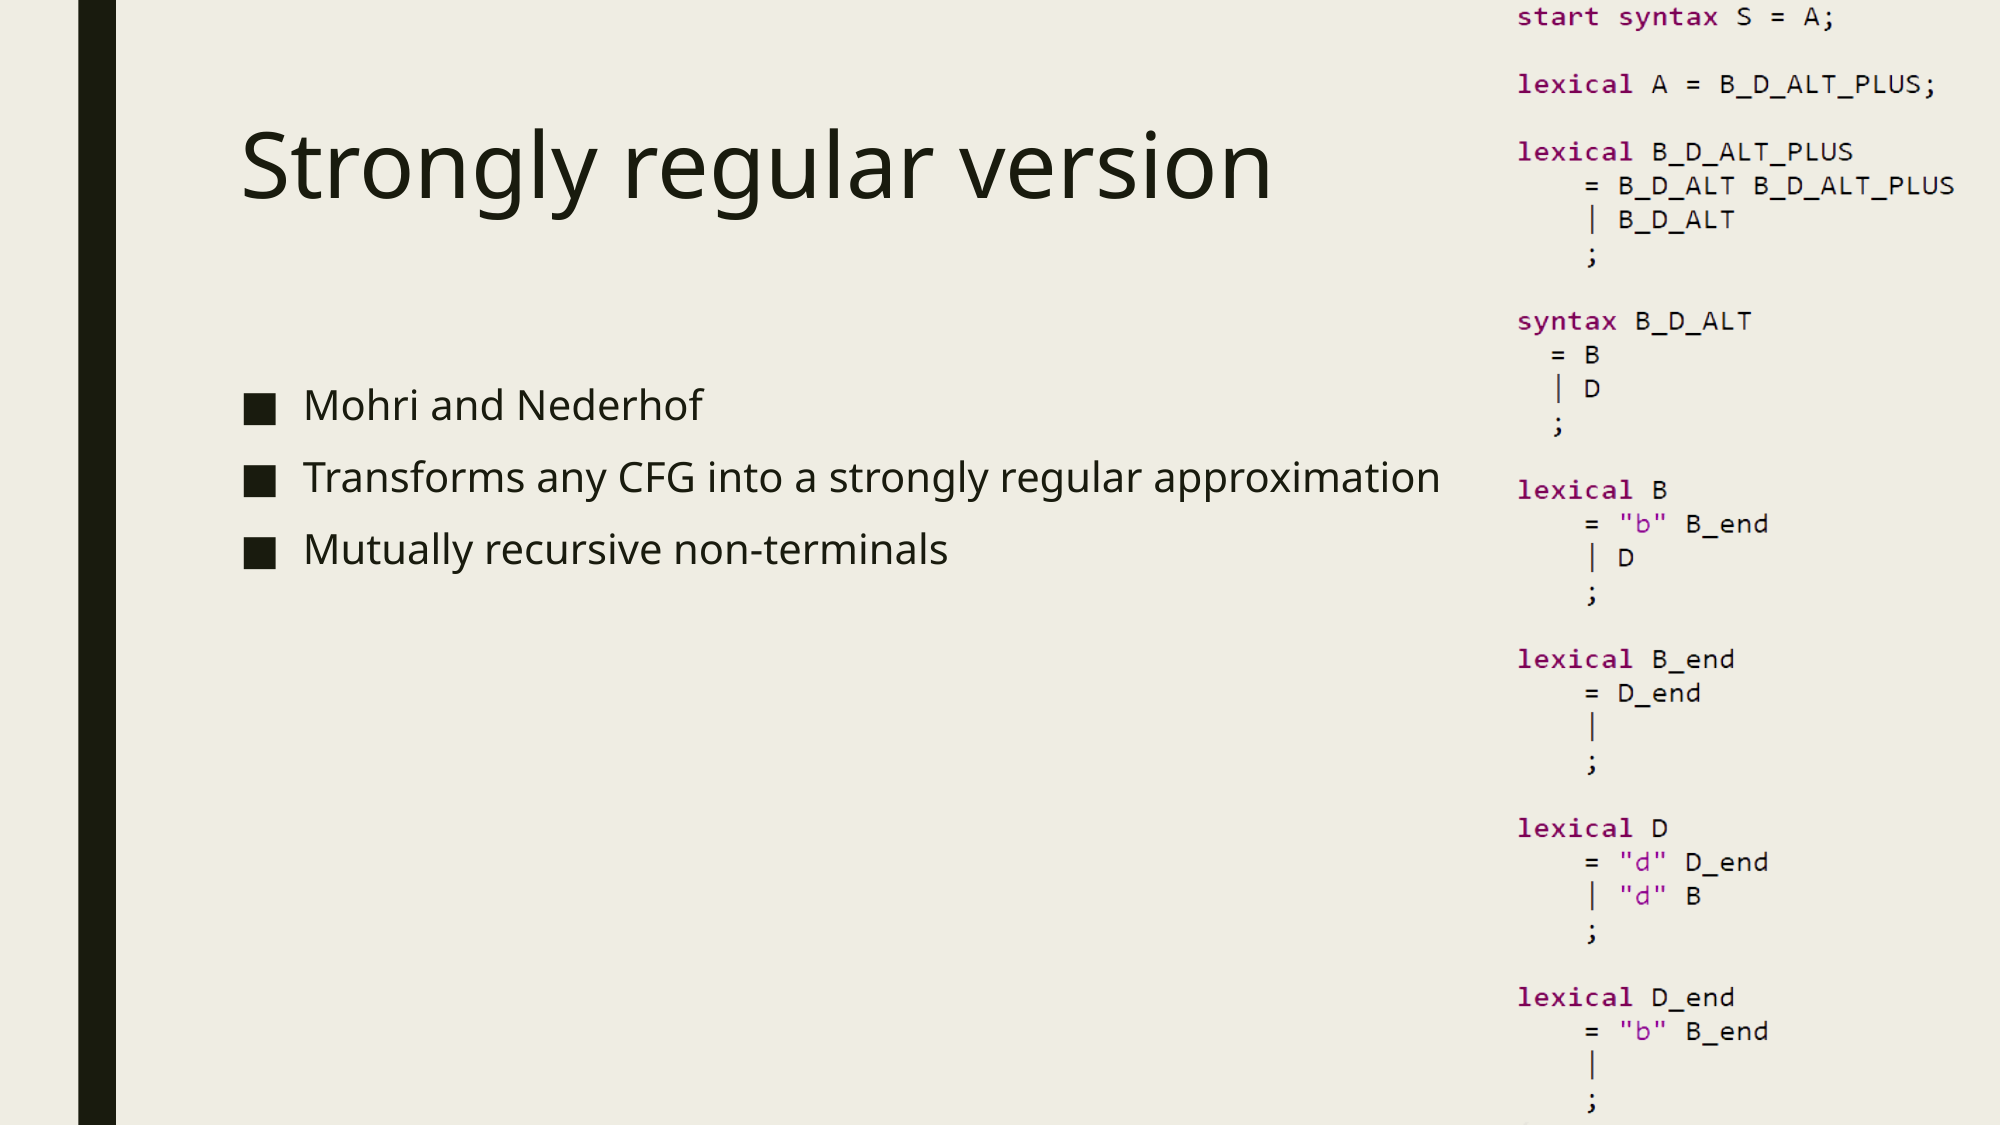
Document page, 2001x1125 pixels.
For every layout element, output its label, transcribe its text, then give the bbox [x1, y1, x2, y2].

title Strongly regular version [225, 112, 1514, 357]
list Mohri and Nederhof Transforms any CFG into a strongly regular approximation Mutually recursive non-terminals [225, 375, 1514, 963]
picture [1514, 0, 1960, 1125]
